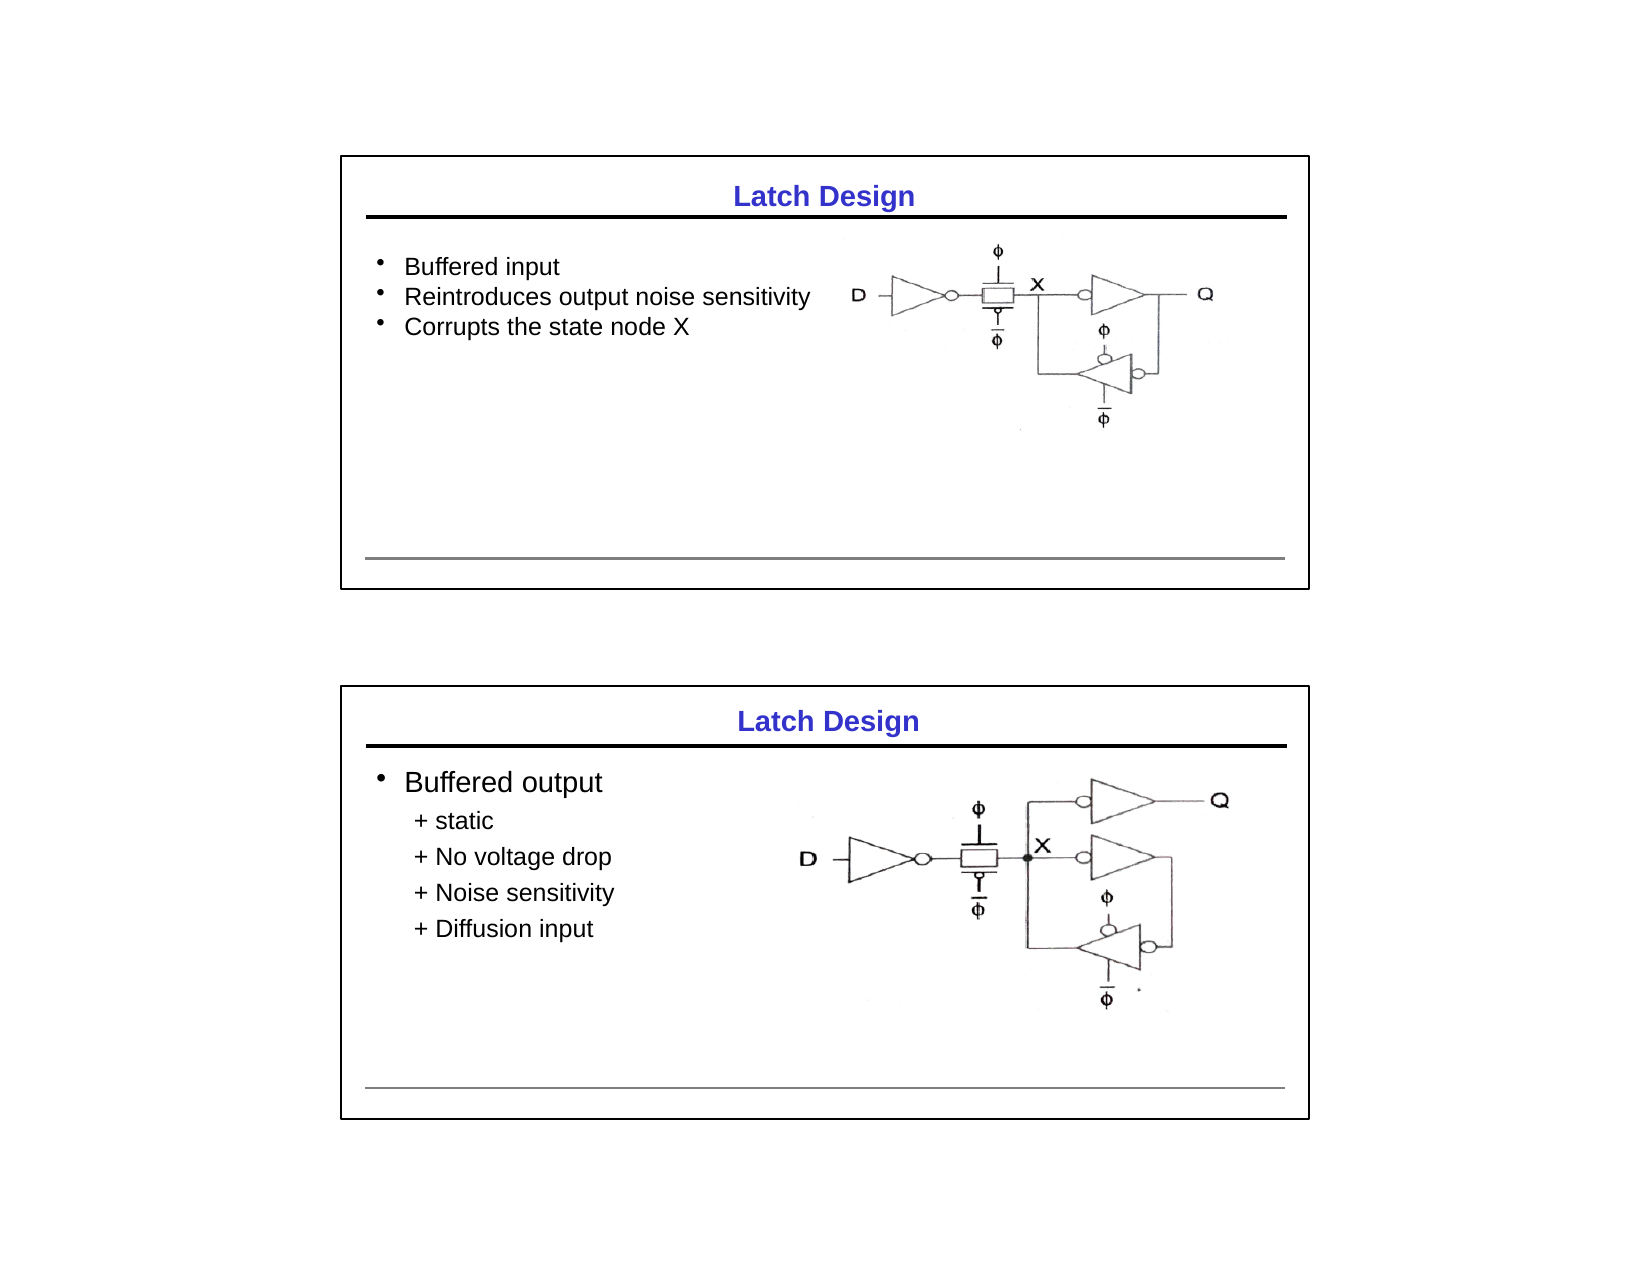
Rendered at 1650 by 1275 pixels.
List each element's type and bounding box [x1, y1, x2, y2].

picture [790, 774, 1239, 1013]
text_box [340, 685, 1309, 1119]
picture [837, 237, 1230, 438]
text_box [340, 156, 1309, 590]
